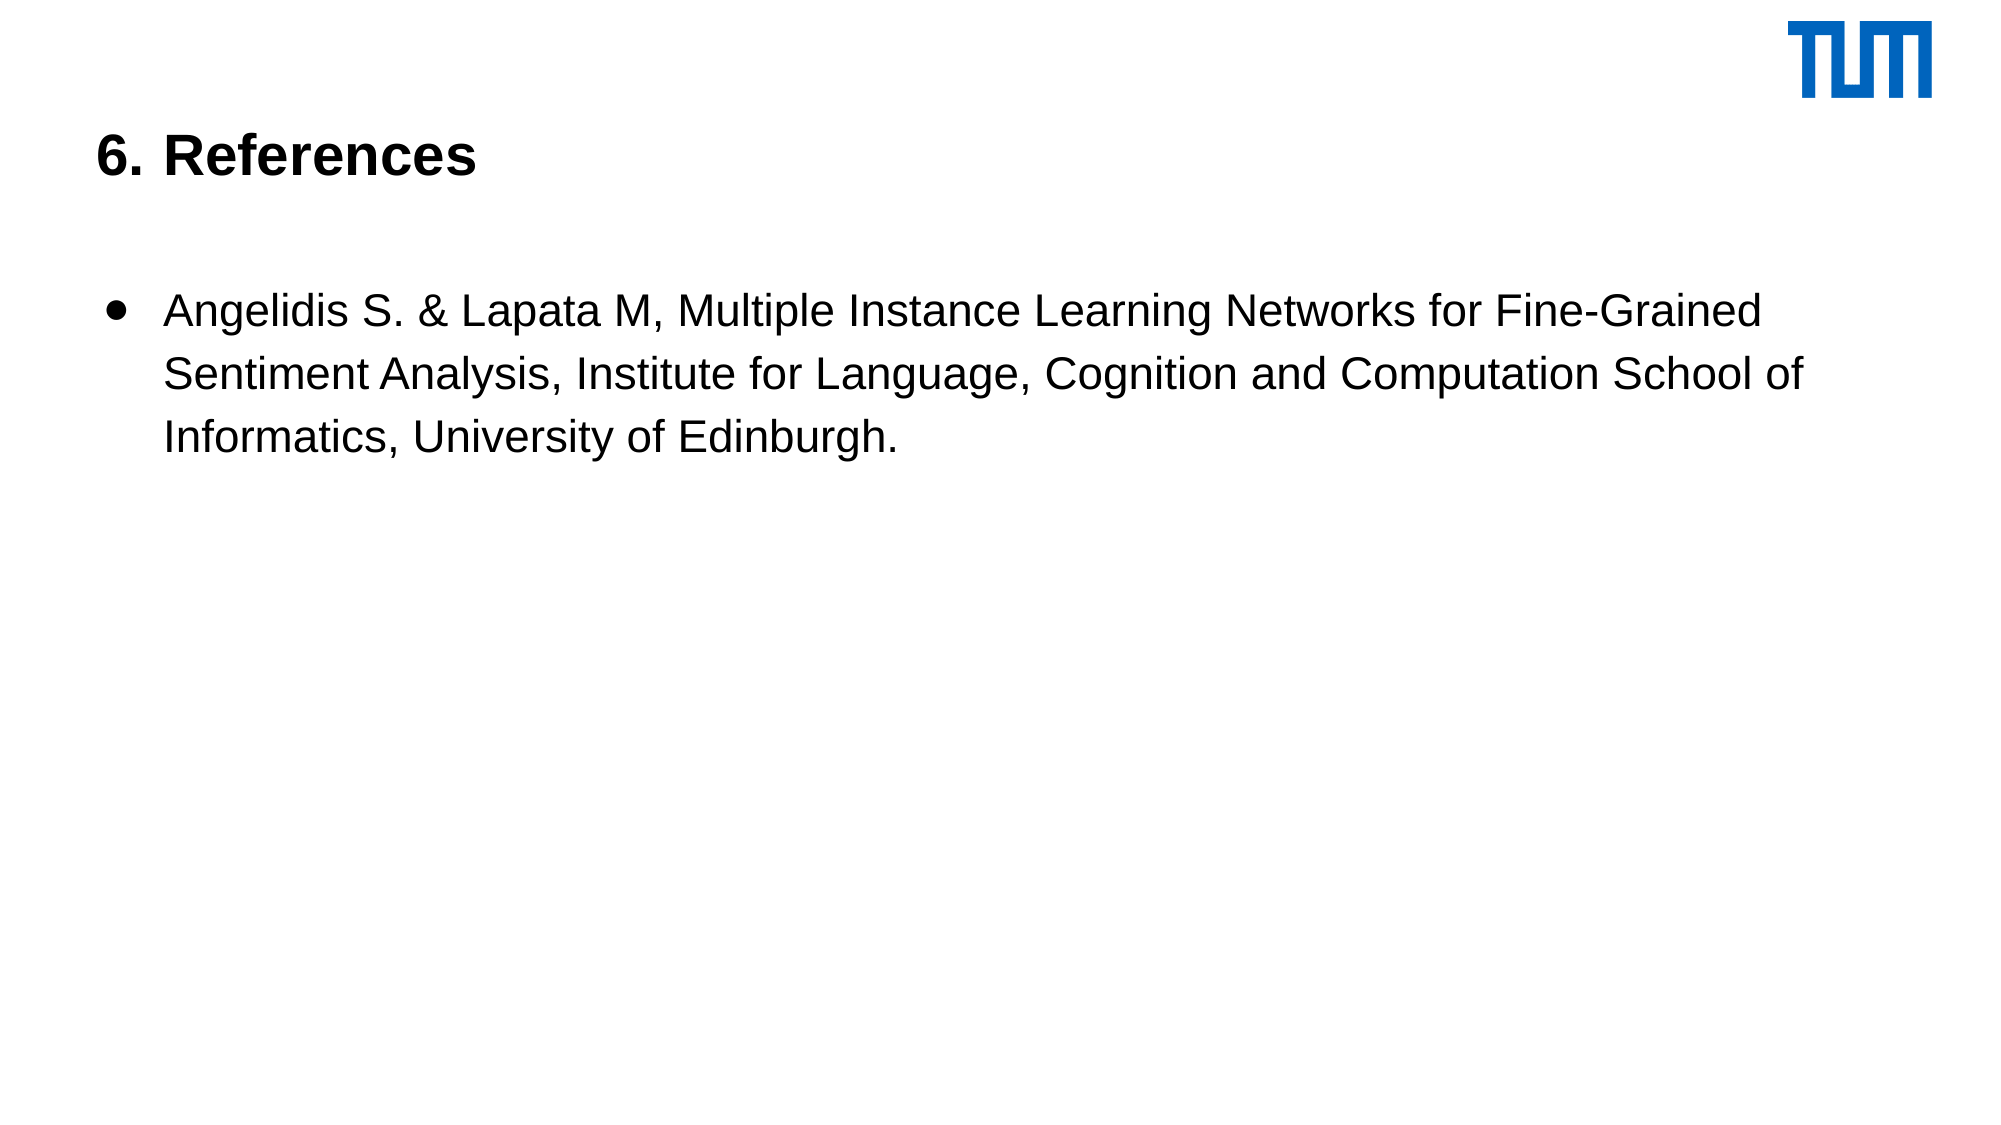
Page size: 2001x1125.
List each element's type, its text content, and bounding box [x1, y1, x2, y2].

picture [1788, 21, 1932, 97]
title References [68, 97, 1932, 223]
list Angelidis S. & Lapata M, Multiple Instance Learning Networks for Fine-Grained Sentiment Analysis, Institute for Language, Cognition and Computation School of Informatics, University of Edinburgh. [68, 252, 1932, 1000]
